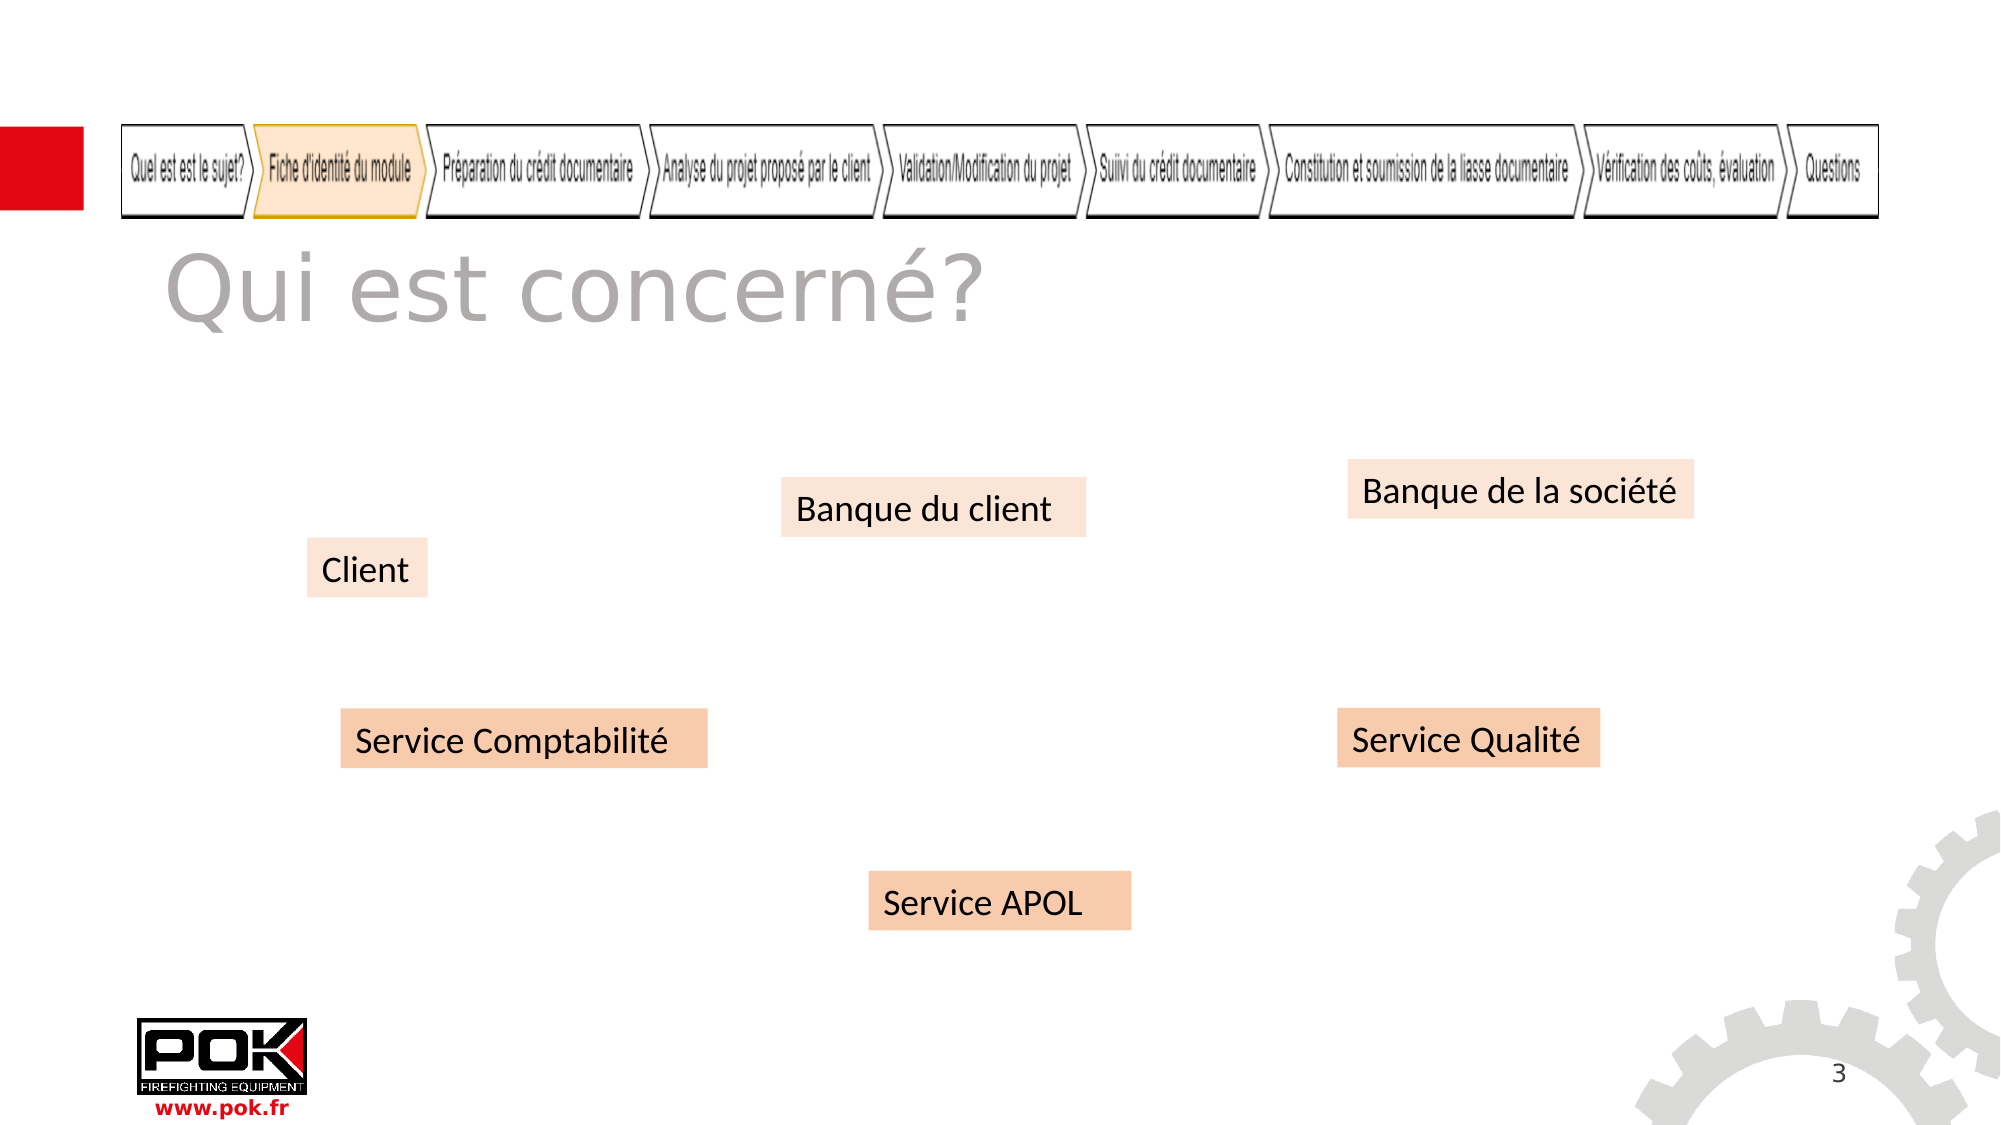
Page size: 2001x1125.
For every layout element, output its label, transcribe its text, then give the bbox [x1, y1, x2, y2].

picture [1618, 805, 2001, 1125]
slide_number 3 [1412, 1042, 1863, 1103]
text_box Service Comptabilité [340, 708, 708, 769]
text_box Client [307, 537, 428, 598]
title Qui est concerné? [148, 230, 2000, 353]
text_box Banque de la société [1347, 459, 1695, 519]
text_box Banque du client [781, 477, 1087, 537]
text_box Service Qualité [1337, 707, 1601, 768]
picture [137, 1018, 307, 1095]
picture [121, 124, 1879, 219]
text_box Service APOL [868, 870, 1132, 931]
